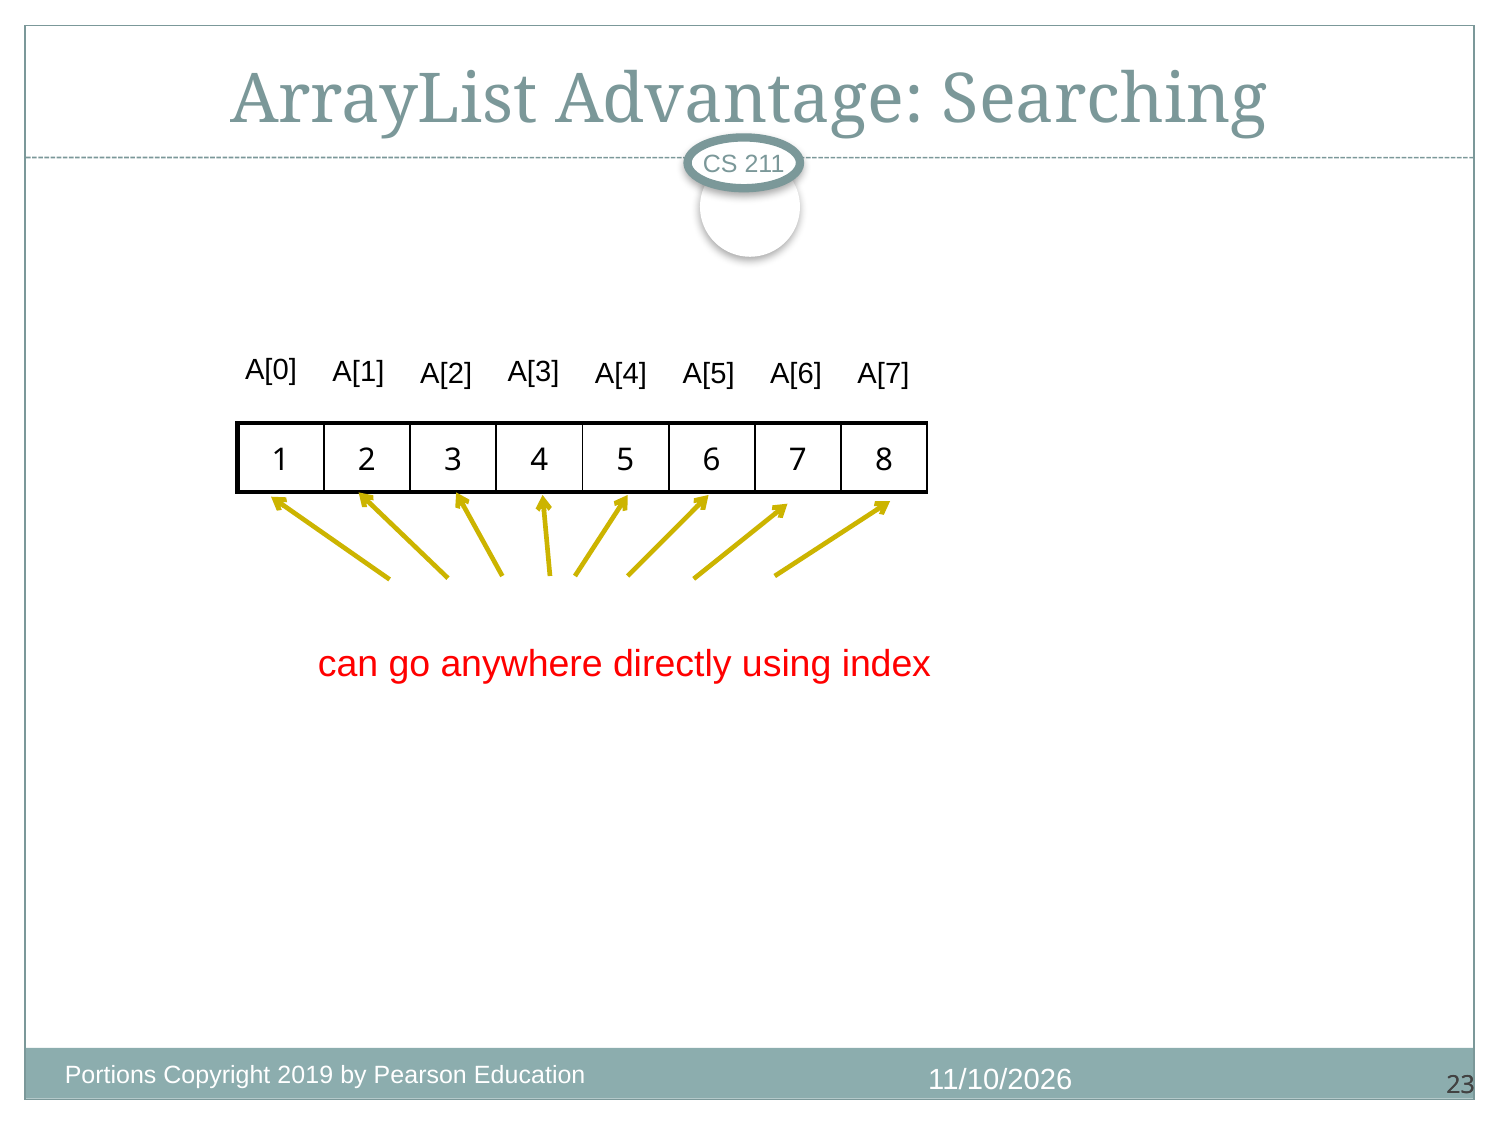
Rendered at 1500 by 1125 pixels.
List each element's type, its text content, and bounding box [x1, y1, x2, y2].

text_box A[0] [230, 342, 312, 393]
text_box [455, 492, 503, 577]
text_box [270, 496, 352, 580]
text_box A[5] [667, 346, 750, 397]
title ArrayList Advantage: Searching [49, 37, 1450, 144]
table_header 2 [325, 425, 409, 490]
text_box A[1] [317, 345, 400, 395]
table_header 6 [670, 425, 754, 490]
table_header 3 [411, 425, 495, 490]
slide_number CS 211 [675, 137, 813, 188]
table_header 1 [240, 425, 323, 490]
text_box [774, 500, 891, 577]
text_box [542, 494, 551, 577]
table_header 8 [842, 425, 926, 490]
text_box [574, 494, 625, 577]
text_box A[6] [755, 346, 837, 397]
text_box A[7] [842, 346, 925, 397]
table_header 5 [583, 425, 668, 490]
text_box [693, 503, 769, 580]
text_box can go anywhere directly using index [303, 631, 963, 692]
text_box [627, 494, 709, 577]
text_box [358, 492, 449, 579]
text_box A[4] [580, 346, 663, 397]
table_header 4 [497, 425, 582, 490]
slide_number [837, 1052, 1088, 1113]
text_box A[2] [405, 347, 488, 398]
footer Portions Copyright 2019 by Pearson Education [50, 1051, 663, 1112]
table_header 7 [756, 425, 840, 490]
text_box A[3] [492, 345, 575, 395]
